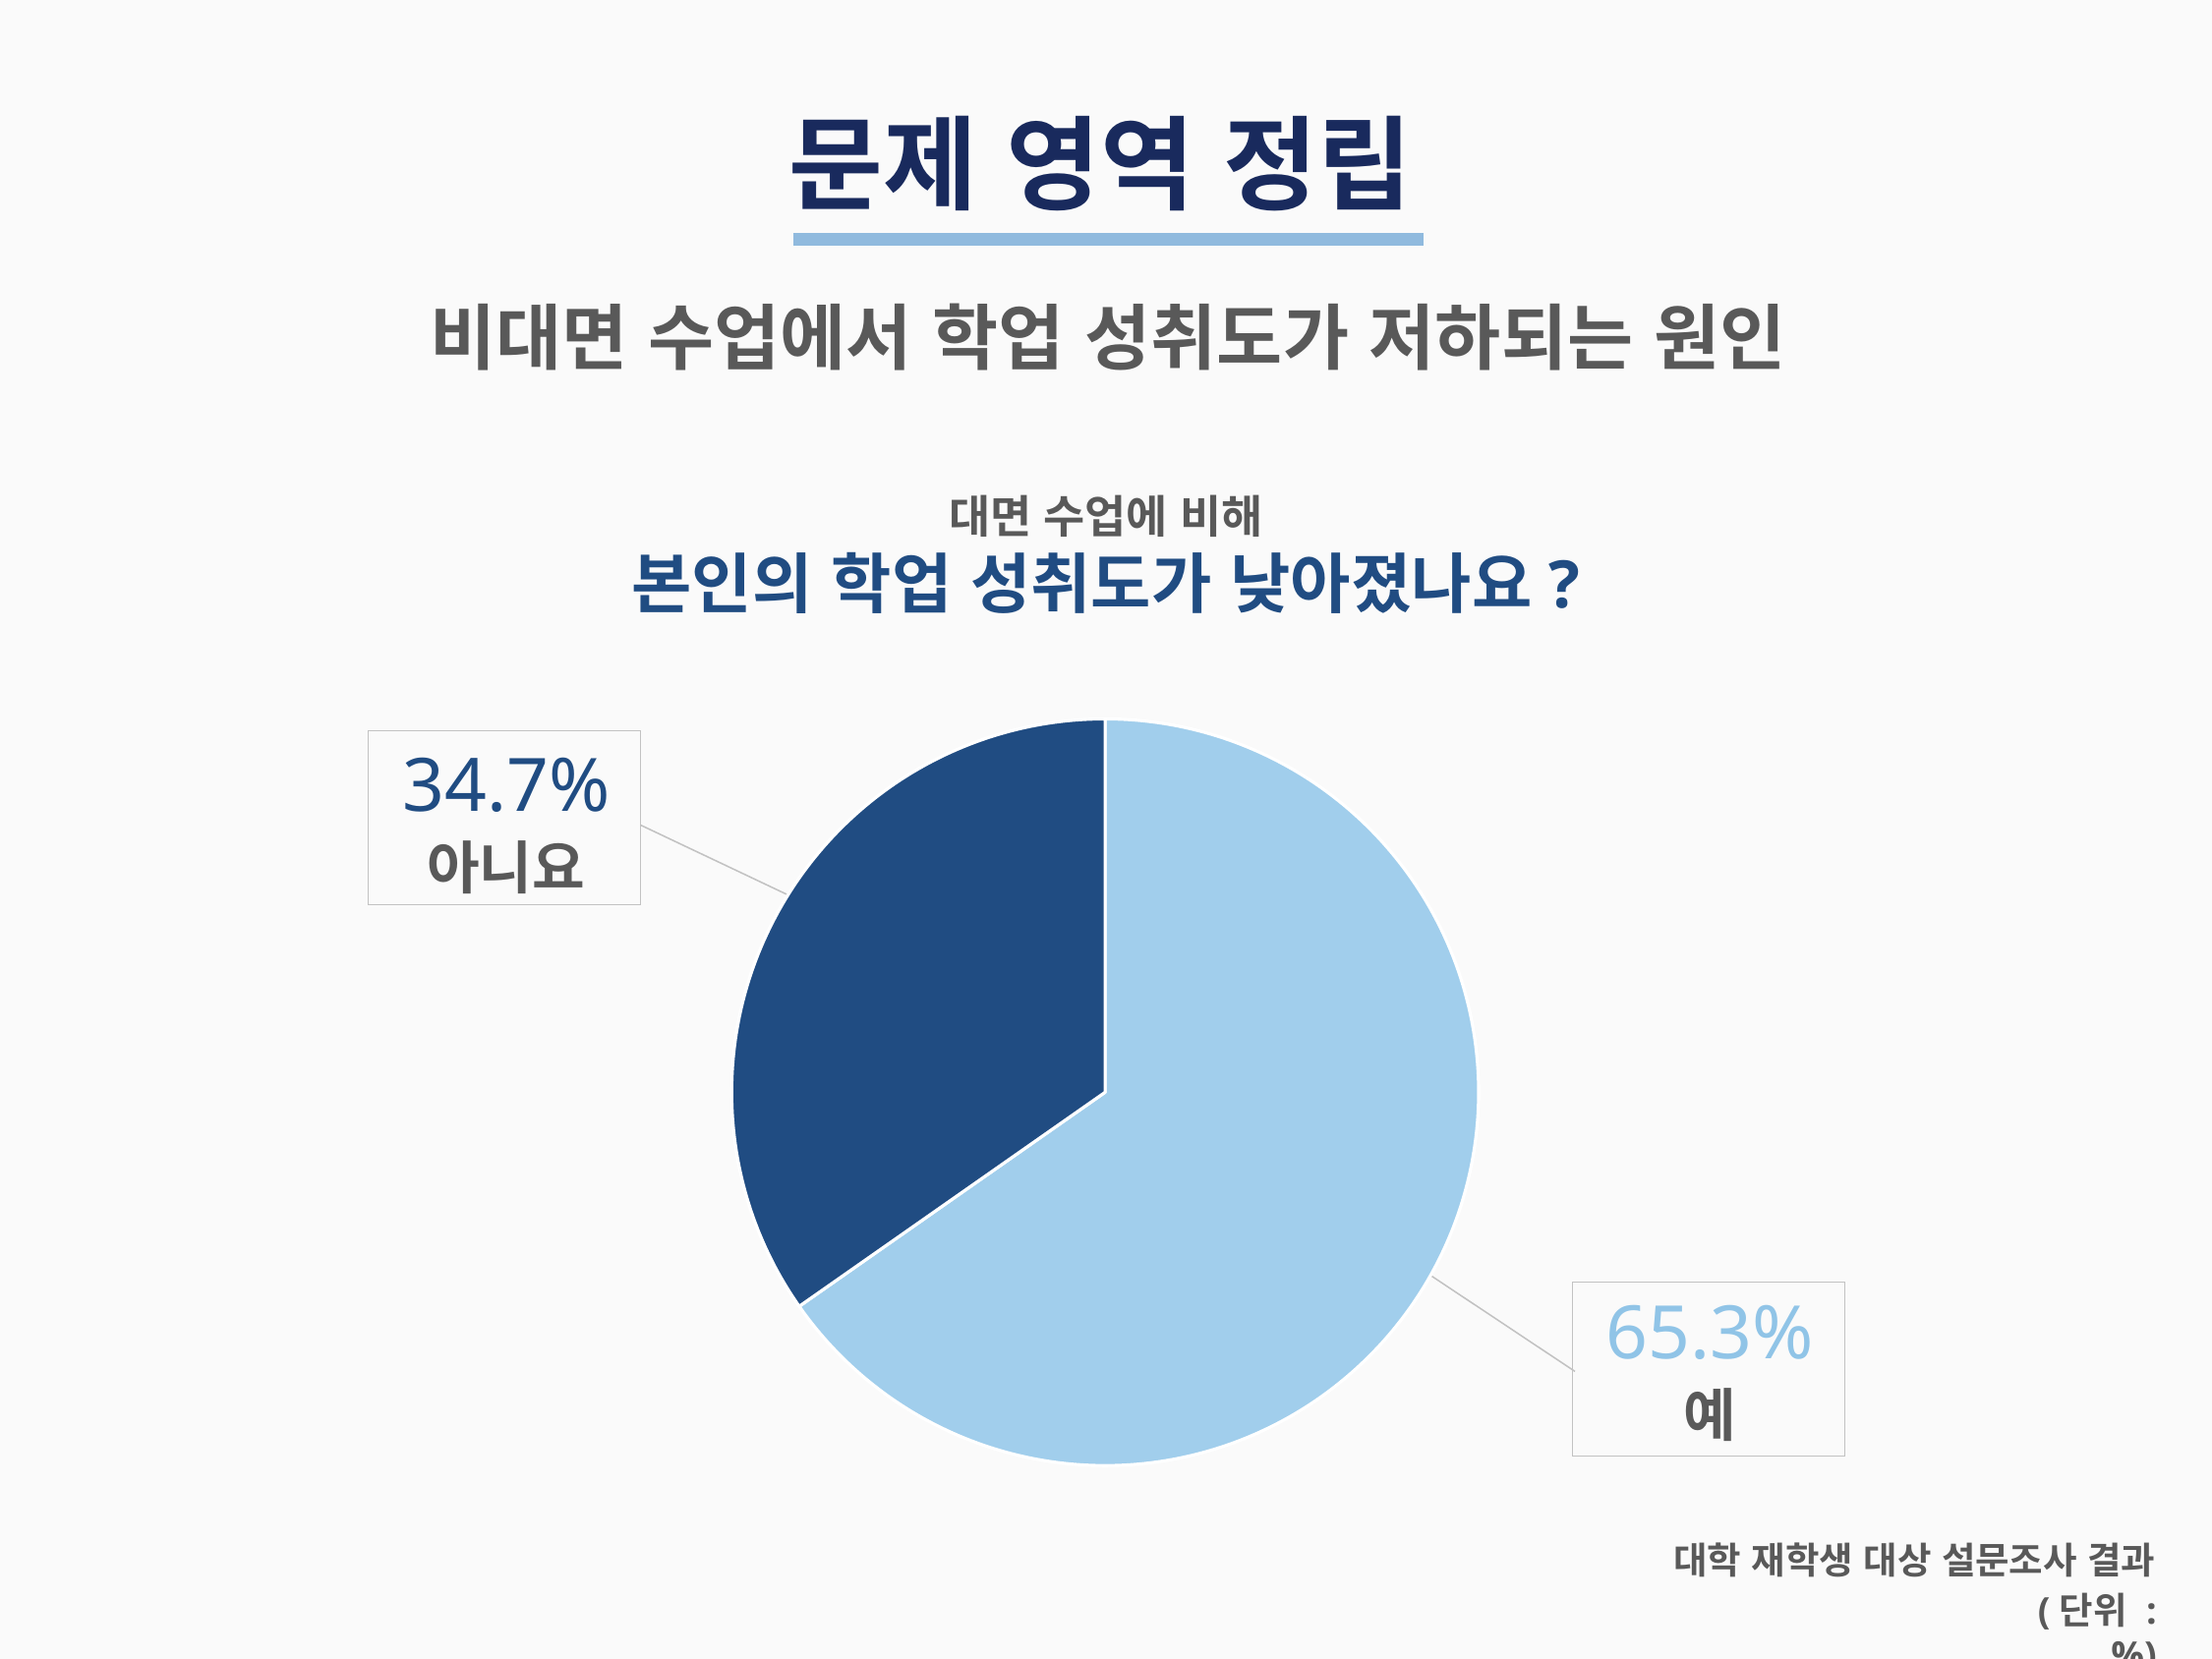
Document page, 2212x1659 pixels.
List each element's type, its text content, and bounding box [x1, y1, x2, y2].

text_box 대학 재학생 대상 설문조사 결과 [1930, 1529, 2212, 1588]
text_box 비대면 수업에서 학업 성취도가 저하되는 원인 [141, 285, 2075, 386]
text_box (단위 : %) [1979, 1588, 2172, 1659]
chart [286, 340, 1926, 1654]
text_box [774, 91, 1443, 240]
